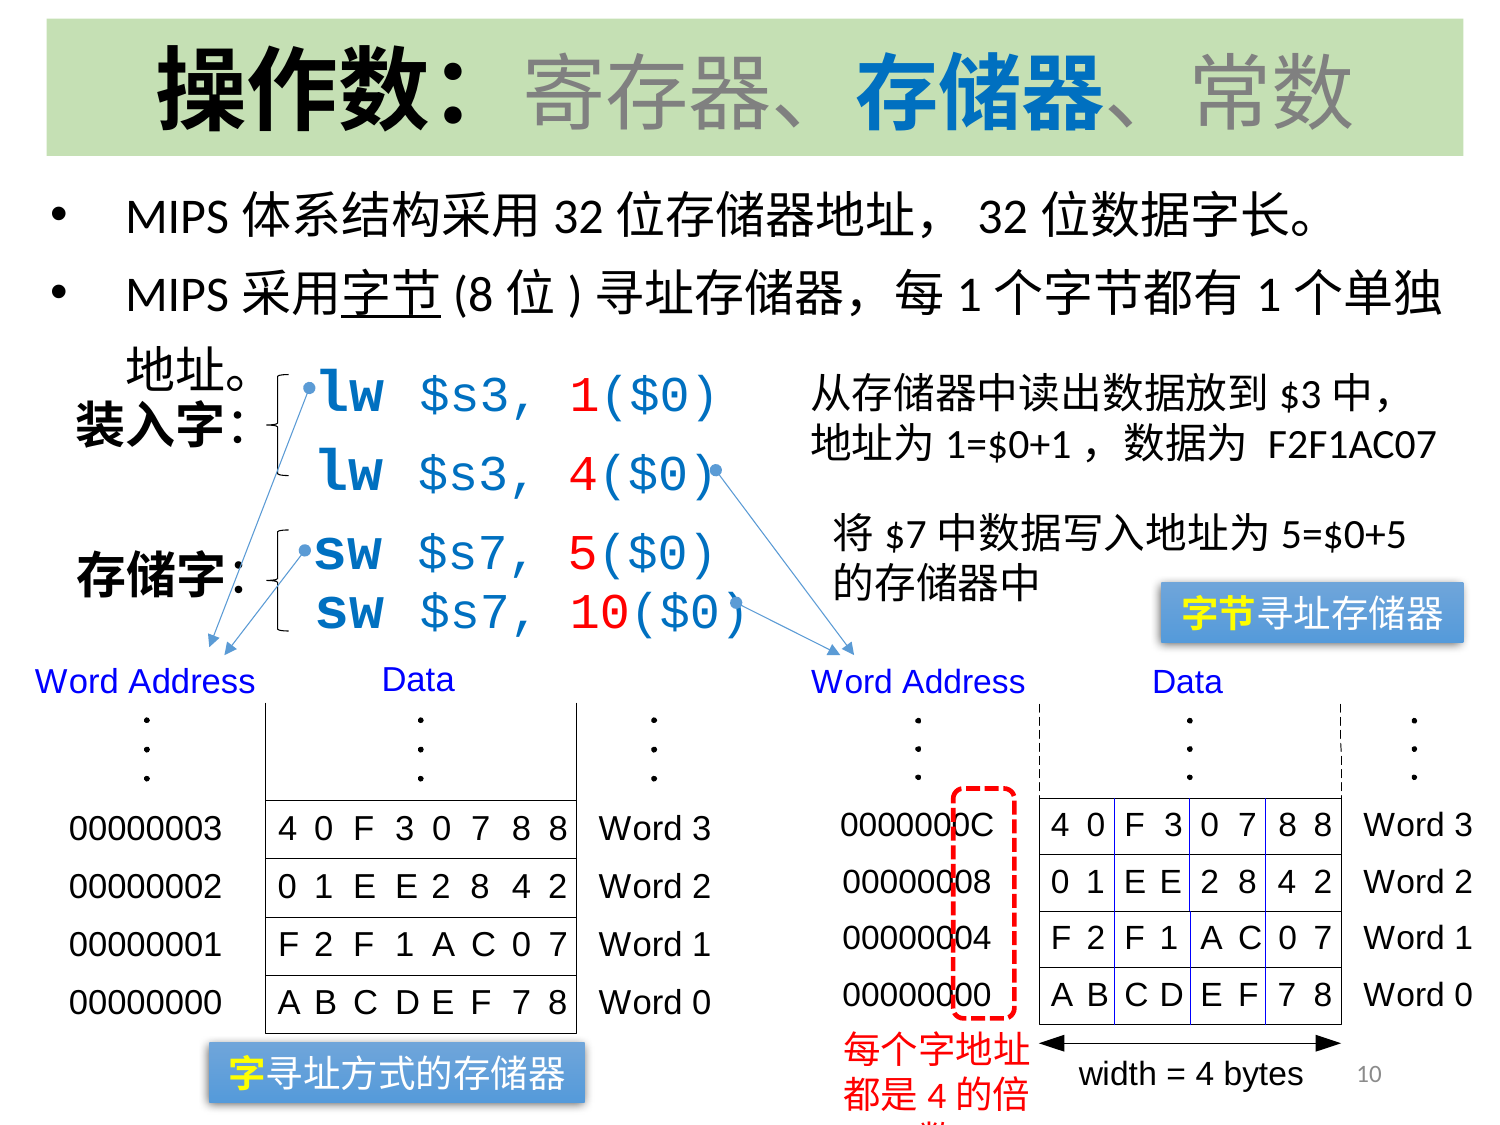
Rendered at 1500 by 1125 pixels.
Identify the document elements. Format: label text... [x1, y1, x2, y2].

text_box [209, 387, 310, 648]
title 操作数：寄存器、存储器、常数 [46, 18, 1464, 156]
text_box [715, 470, 855, 656]
text_box lw $s3, 4($0) [310, 424, 734, 510]
text_box MIPS体系结构采用32位存储器地址，32位数据字长。 MIPS采用字节(8位)寻址存储器，每1个字节都有1个单独地址。 [35, 157, 1479, 407]
text_box 将$7中数据写入地址为5=$0+5的存储器中 [855, 499, 1430, 614]
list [0, 649, 737, 1040]
text_box 字寻址方式的存储器 [209, 1042, 585, 1103]
text_box 存储字： [61, 536, 209, 611]
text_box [224, 550, 305, 656]
text_box lw $s3, 1($0) [299, 345, 735, 431]
text_box [277, 373, 289, 387]
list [777, 649, 1496, 1104]
text_box 每个字地址都是4的倍数 [817, 1104, 1056, 1125]
text_box 装入字： [61, 386, 277, 462]
text_box sw $s7, 5($0) [310, 510, 715, 562]
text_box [736, 602, 841, 656]
text_box sw $s7, 10($0) [310, 562, 715, 648]
text_box 字节寻址存储器 [1161, 582, 1464, 643]
text_box 从存储器中读出数据放到$3中， 地址为1=$0+1，数据为 F2F1AC07 [795, 359, 1453, 475]
